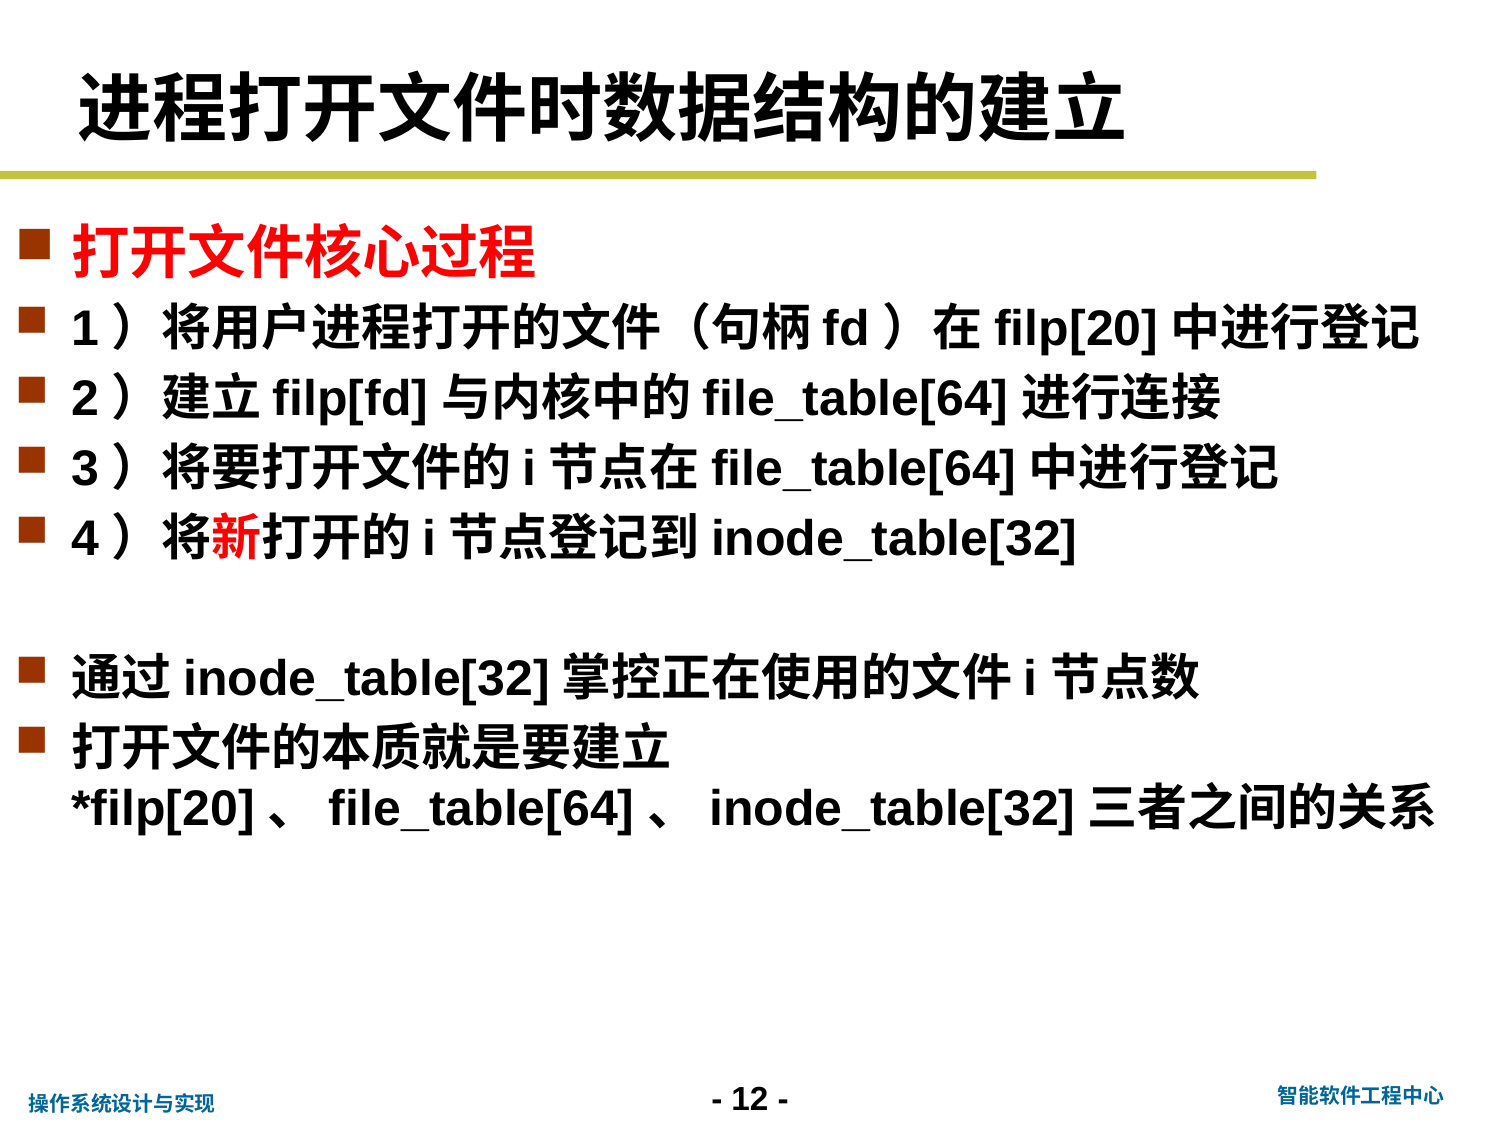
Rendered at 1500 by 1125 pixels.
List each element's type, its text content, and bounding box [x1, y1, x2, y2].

list 打开文件核心过程 1）将用户进程打开的文件（句柄fd）在filp[20]中进行登记 2）建立filp[fd]与内核中的file_table[64]进行连接 3）将要打开文件的i节点在file_table[64]中进行登记 4）将新打开的i节点登记到inode_table[32] 通过inode_table[32]掌控正在使用的文件i节点数 打开文件的本质就是要建立*filp[20]、file_table[64]、inode_table[32]三者之间的关系 [0, 208, 1500, 951]
title 进程打开文件时数据结构的建立 [62, 50, 1350, 161]
